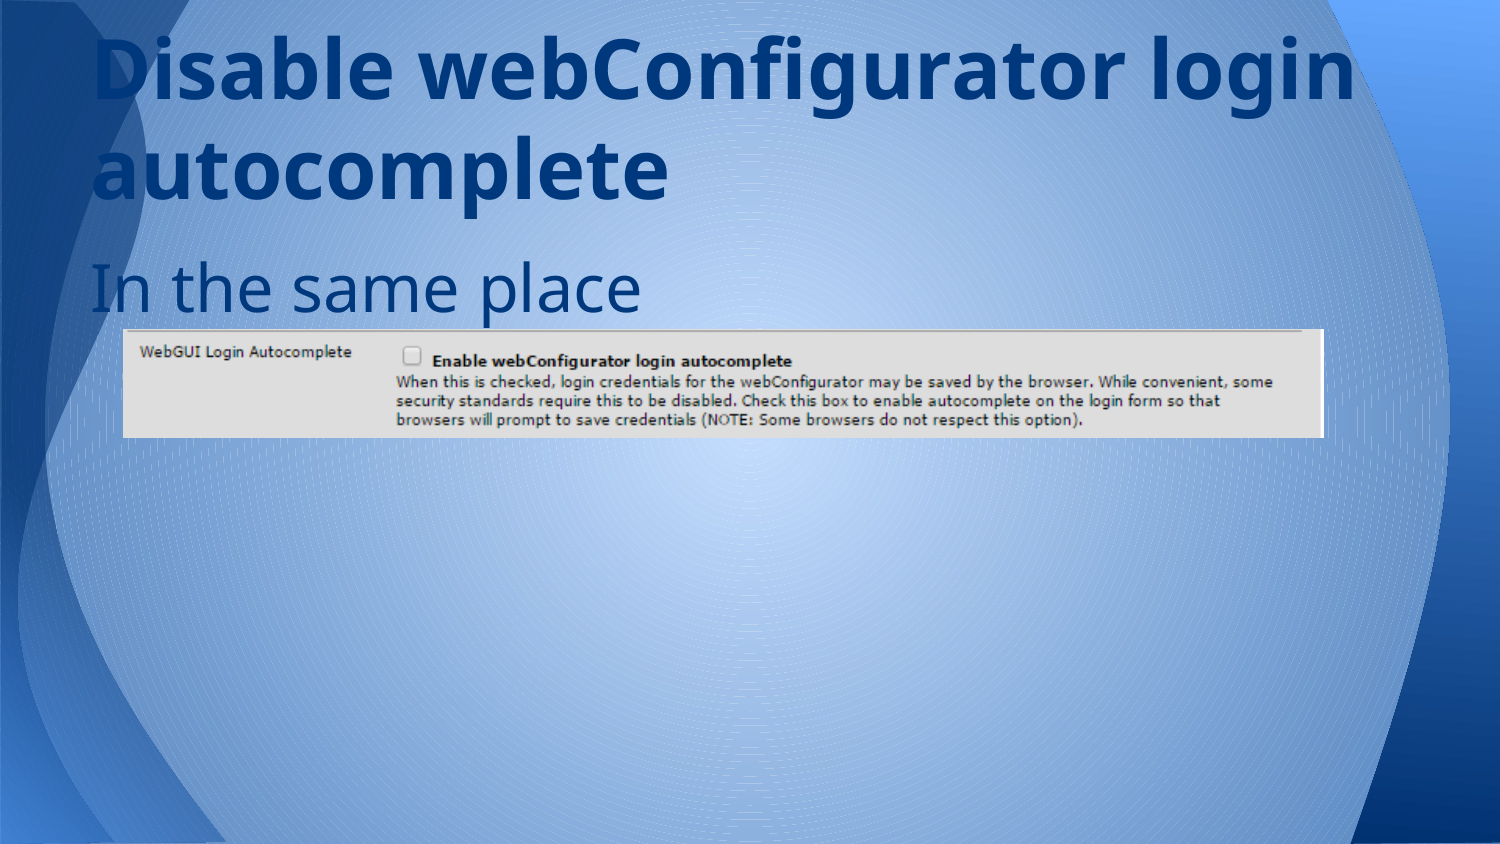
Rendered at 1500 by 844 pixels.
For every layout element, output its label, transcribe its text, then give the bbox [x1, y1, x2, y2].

list In the same place [75, 231, 1425, 827]
title Disable webConfigurator login autocomplete [75, 67, 1425, 231]
picture [123, 328, 1324, 438]
